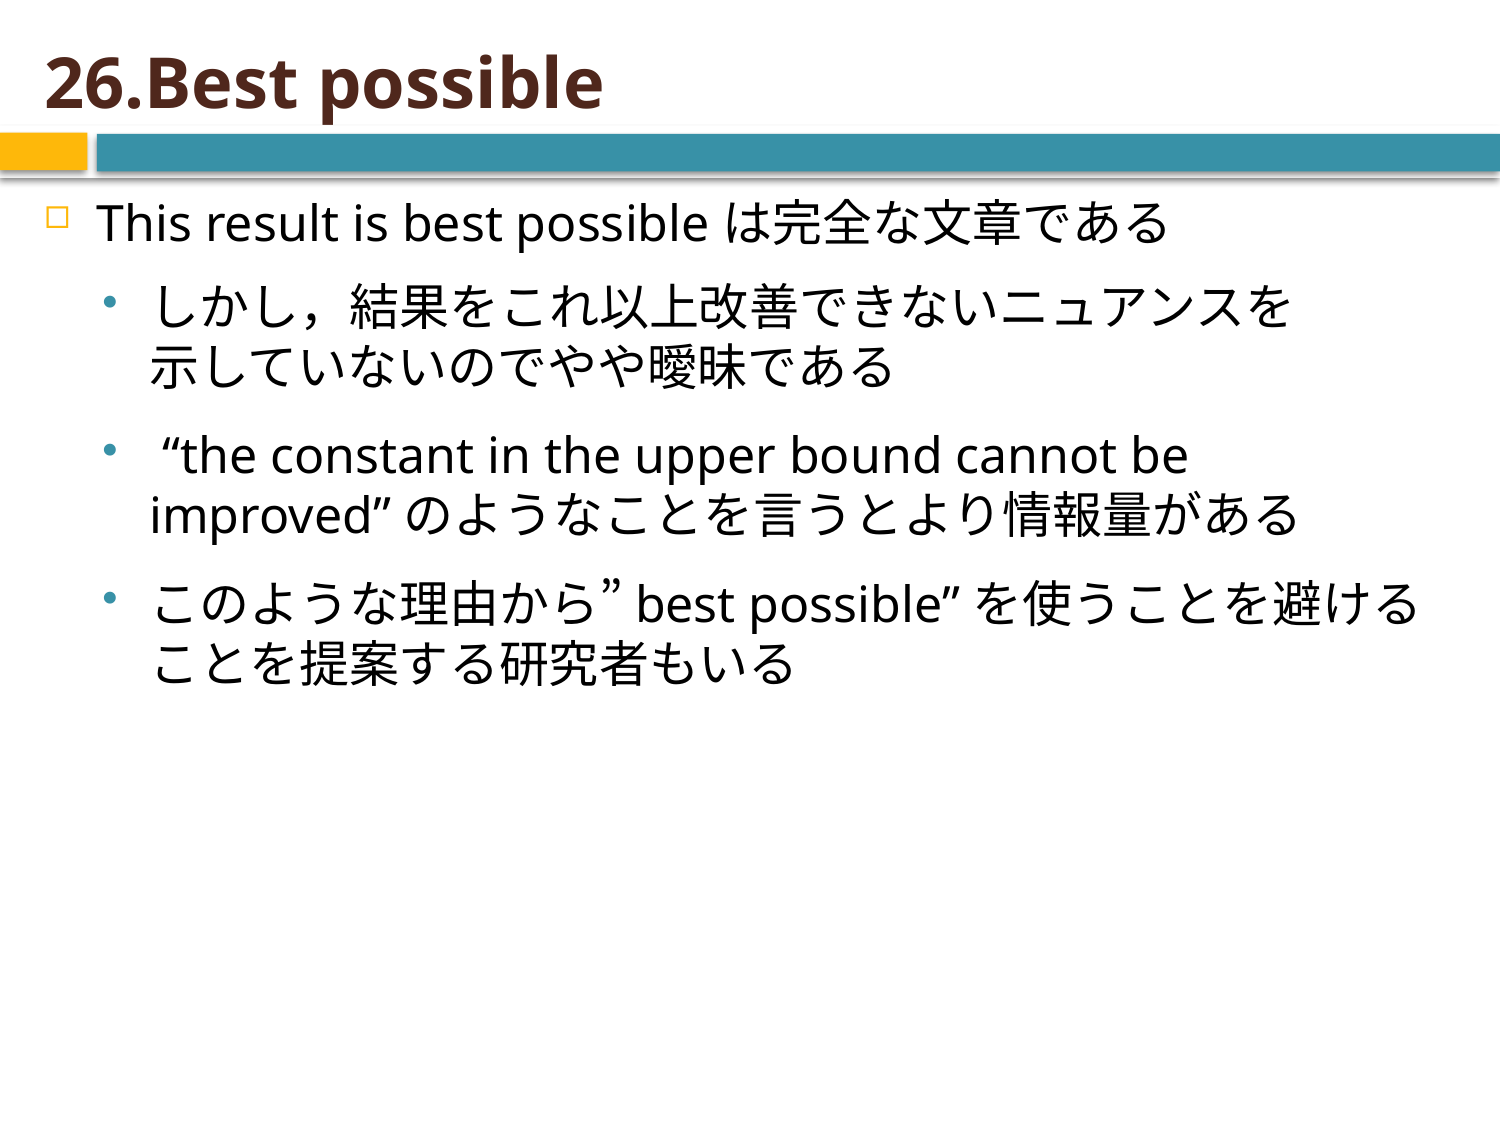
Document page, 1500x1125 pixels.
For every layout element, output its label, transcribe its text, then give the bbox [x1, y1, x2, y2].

title 26.Best possible [29, 30, 1471, 131]
list This result is best possibleは完全な文章である しかし，結果をこれ以上改善できないニュアンスを 示していないのでやや曖昧である “the constant in the upper bound cannot be improved”のようなことを言うとより情報量がある このような理由から”best possible”を使うことを避けることを提案する研究者もいる [29, 184, 1471, 1047]
